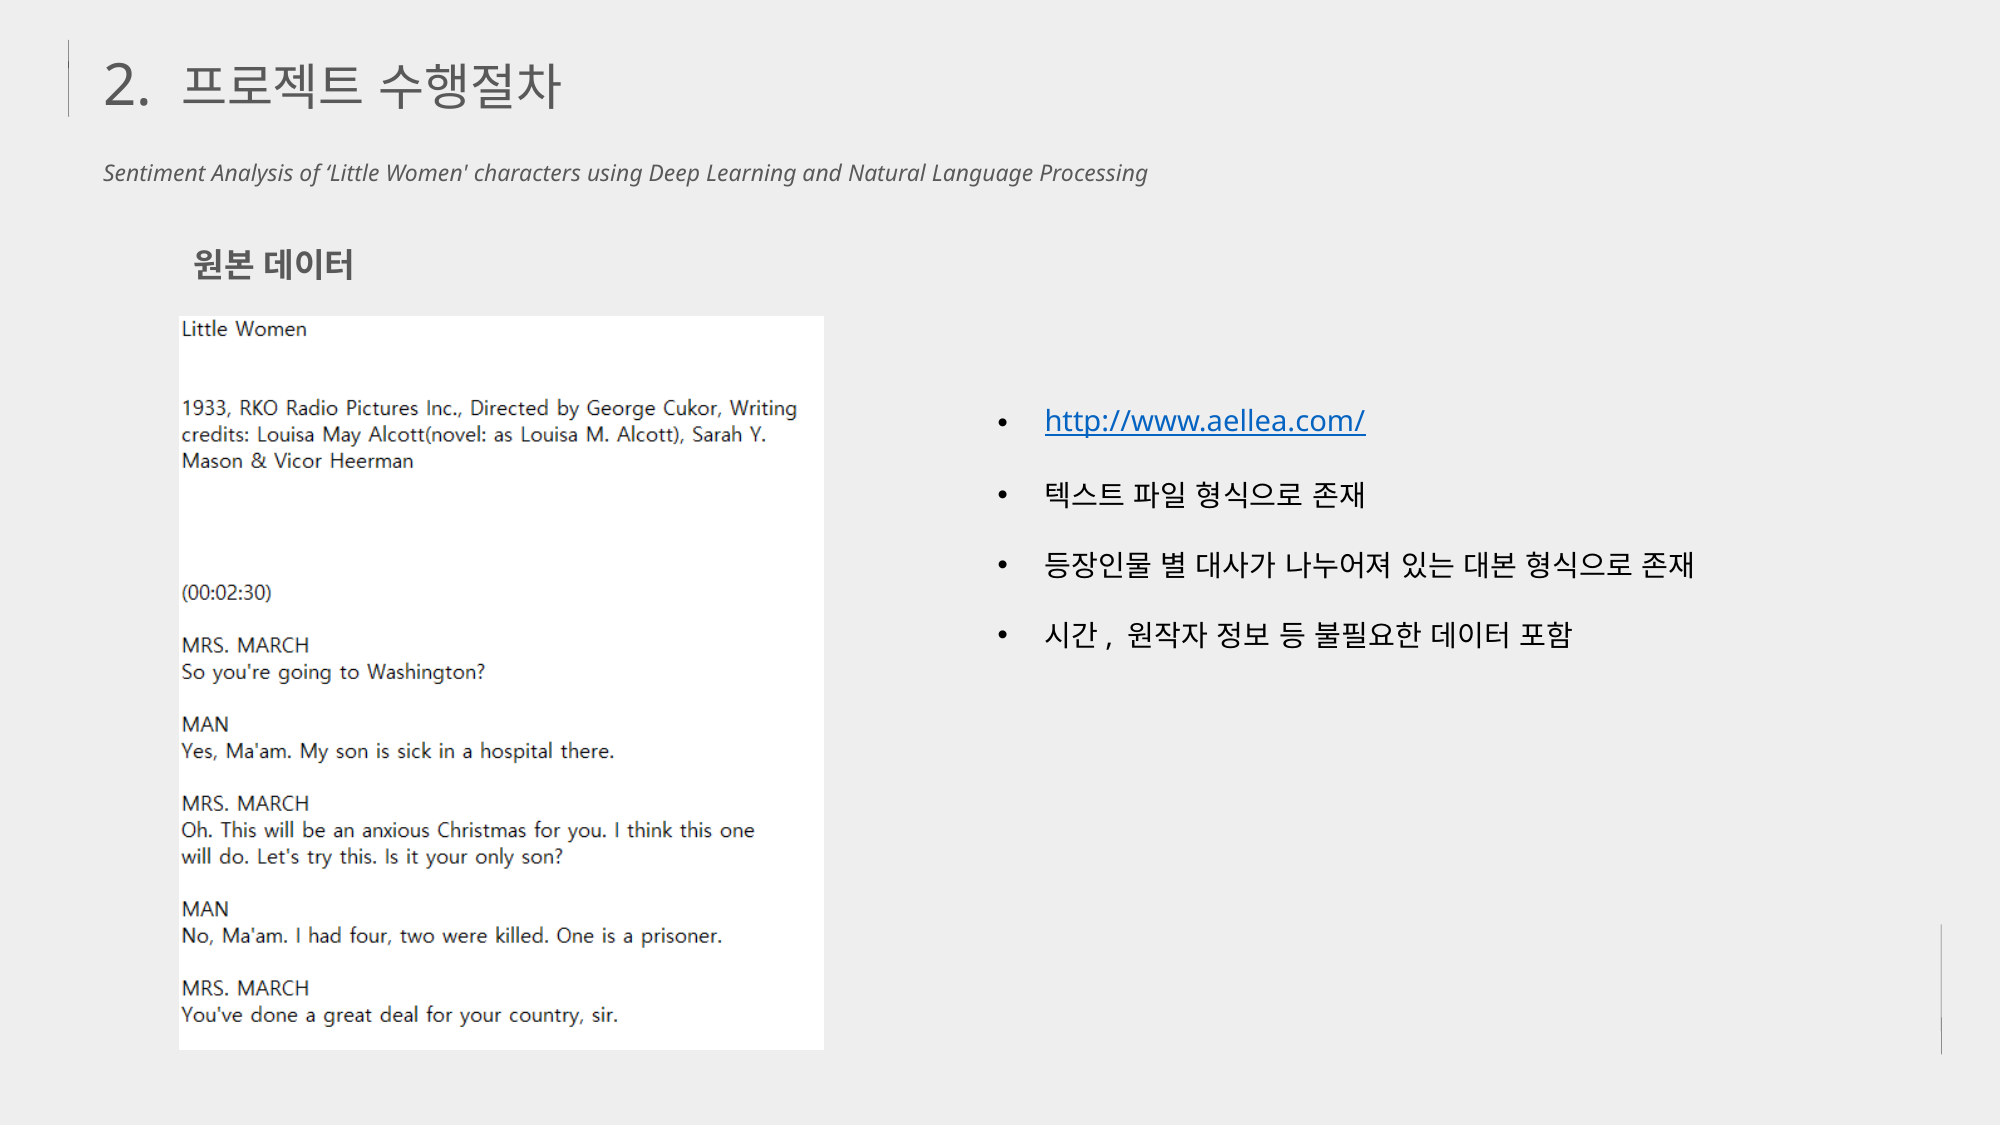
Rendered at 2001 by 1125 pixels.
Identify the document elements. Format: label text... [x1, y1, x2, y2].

picture [178, 316, 824, 1050]
text_box 2. 프로젝트 수행절차 Sentiment Analysis of ‘Little Women' characters using Deep Learning and Natural Language Processing [102, 20, 1367, 213]
text_box http://www.aellea.com/ 텍스트 파일 형식으로 존재 등장인물 별 대사가 나누어져 있는 대본 형식으로 존재 시간, 원작자 정보 등 불필요한 데이터 포함 [982, 395, 1816, 660]
text_box 원본 데이터 [179, 236, 610, 292]
